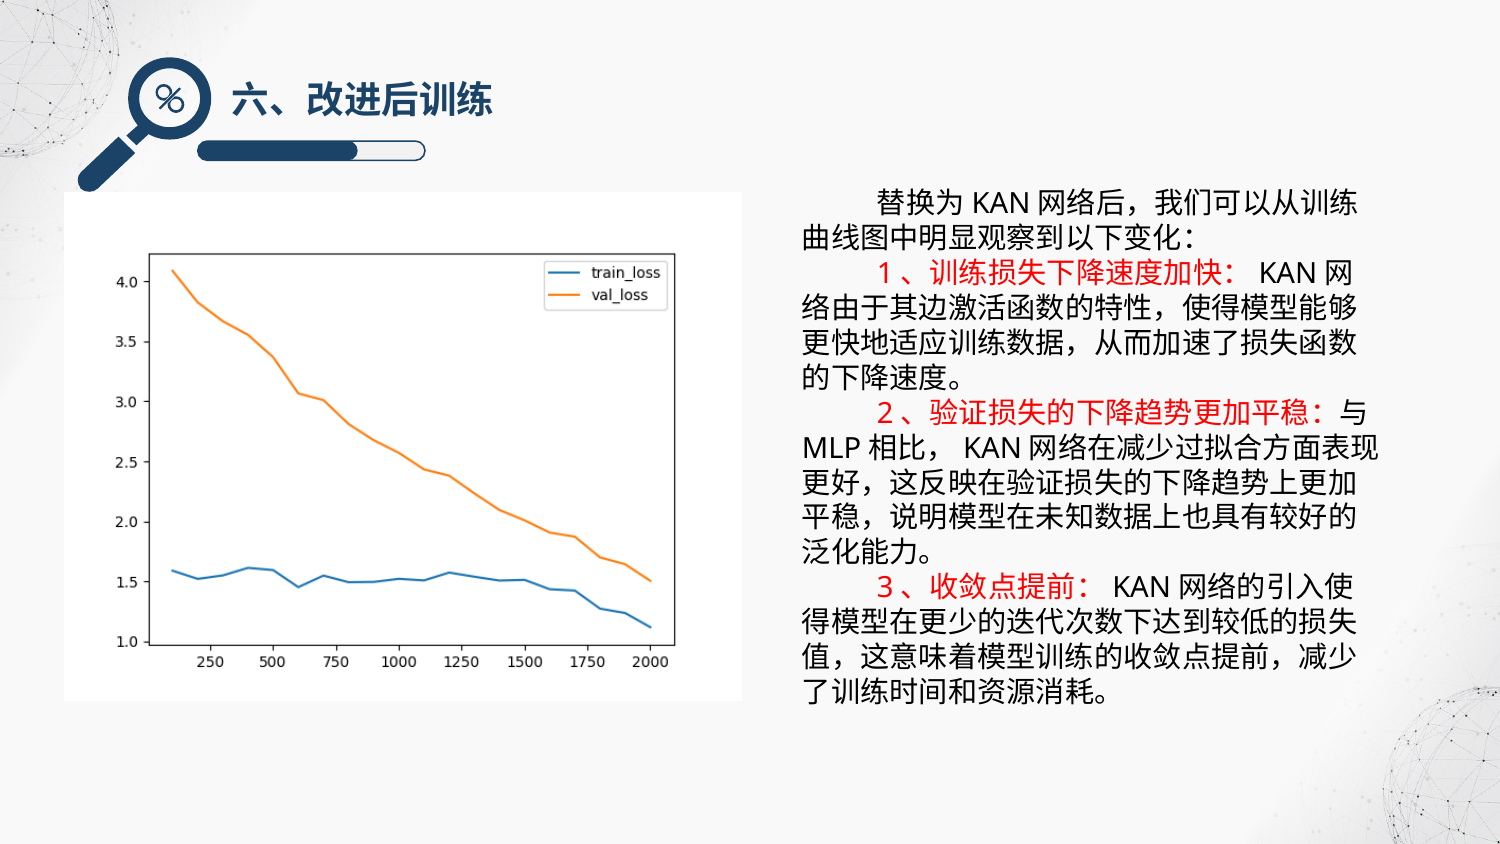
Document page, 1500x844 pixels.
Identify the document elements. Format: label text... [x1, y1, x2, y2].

text_box 六、改进后训练 [220, 70, 665, 127]
text_box 替换为KAN网络后，我们可以从训练曲线图中明显观察到以下变化： 1、训练损失下降速度加快：KAN网络由于其边激活函数的特性，使得模型能够更快地适应训练数据，从而加速了损失函数的下降速度。 2、验证损失的下降趋势更加平稳：与MLP相比，KAN网络在减少过拟合方面表现更好，这反映在验证损失的下降趋势上更加平稳，说明模型在未知数据上也具有较好的泛化能力。 3、收敛点提前：KAN网络的引入使得模型在更少的迭代次数下达到较低的损失值，这意味着模型训练的收敛点提前，减少了训练时间和资源消耗。 [787, 176, 1397, 716]
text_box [212, 139, 425, 163]
picture [0, 0, 1500, 844]
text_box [76, 57, 212, 192]
